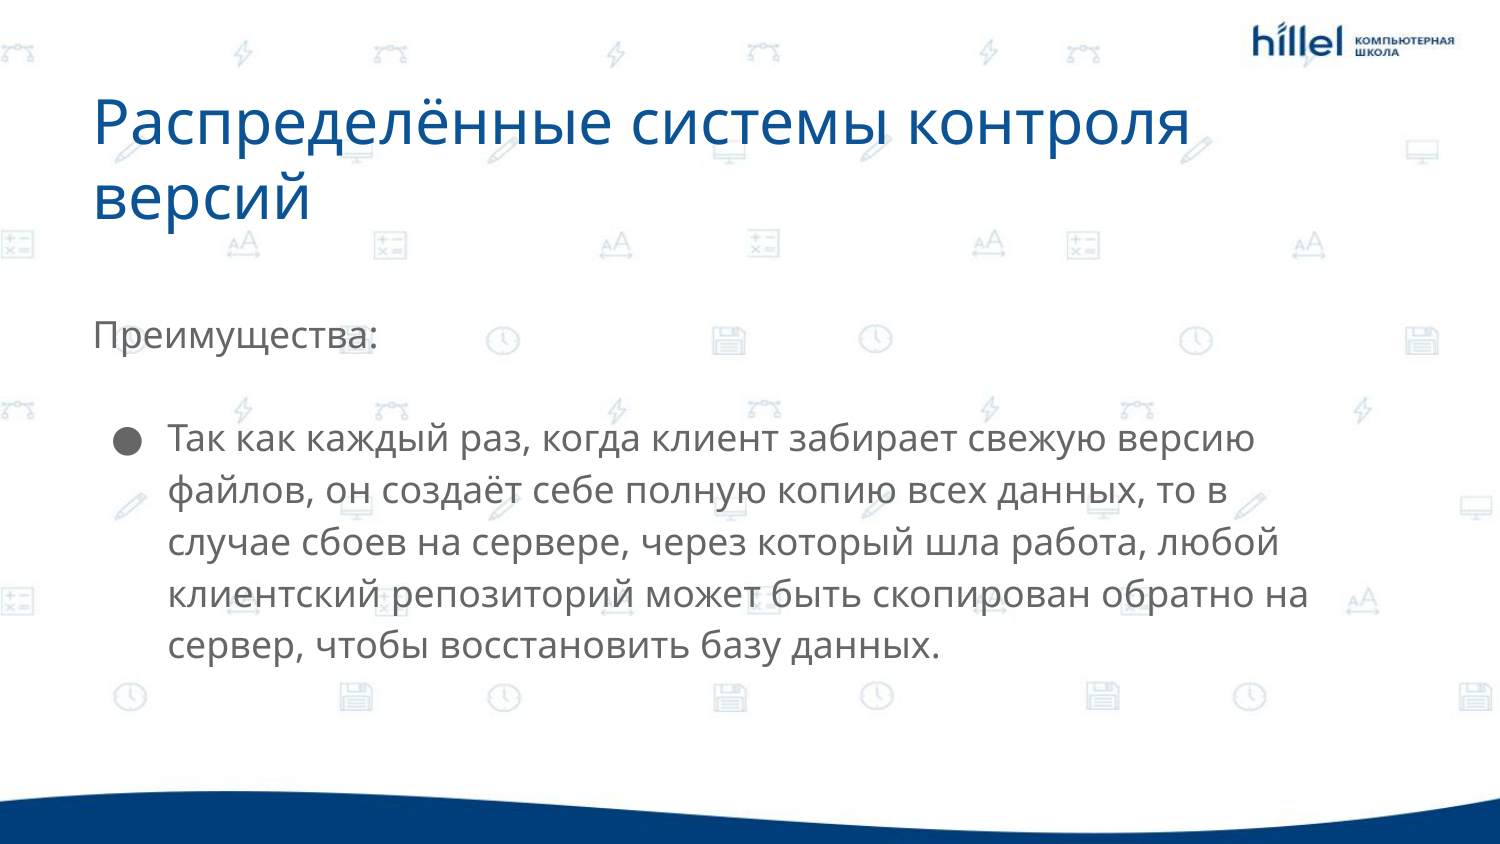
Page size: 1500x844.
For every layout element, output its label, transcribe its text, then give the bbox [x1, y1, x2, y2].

picture [0, 0, 1500, 844]
text_box Преимущества: Так как каждый раз, когда клиент забирает свежую версию файлов, он создаёт себе полную копию всех данных, то в случае сбоев на сервере, через который шла работа, любой клиентский репозиторий может быть скопирован обратно на сервер, чтобы восстановить базу данных. [77, 289, 1353, 779]
text_box Распределённые системы контроля версий [77, 121, 1427, 248]
